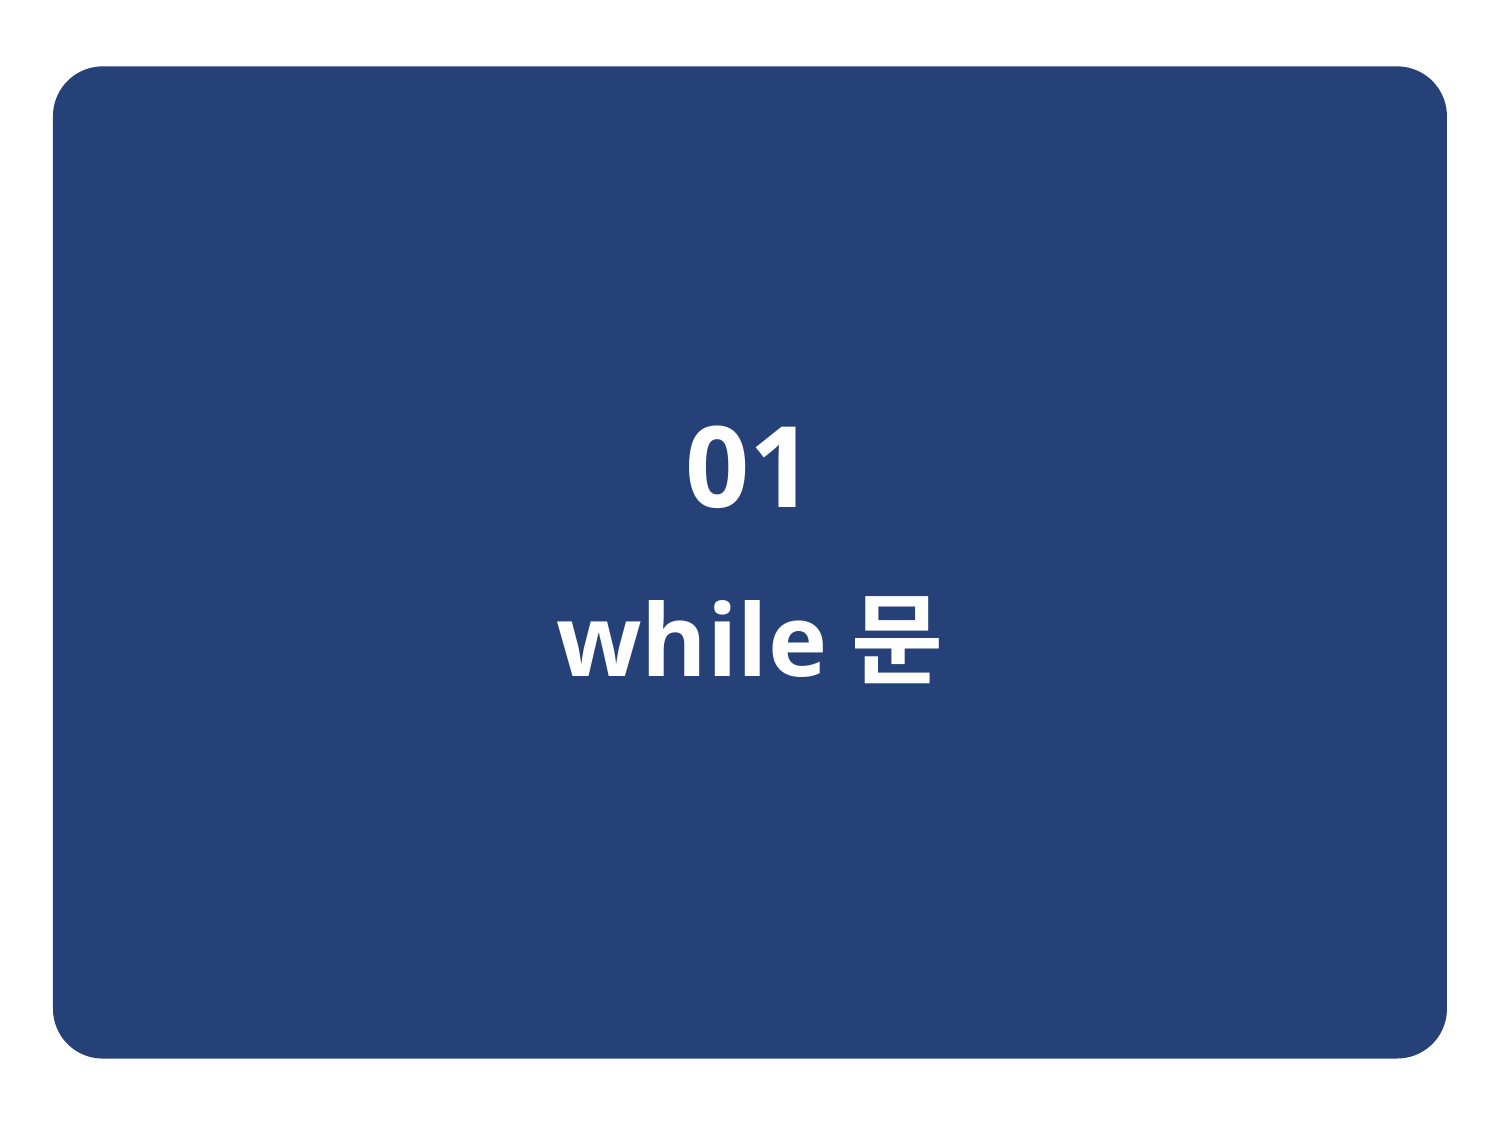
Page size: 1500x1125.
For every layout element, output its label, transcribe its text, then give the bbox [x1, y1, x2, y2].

list 01 [117, 385, 1383, 540]
list while문 [117, 559, 1383, 715]
